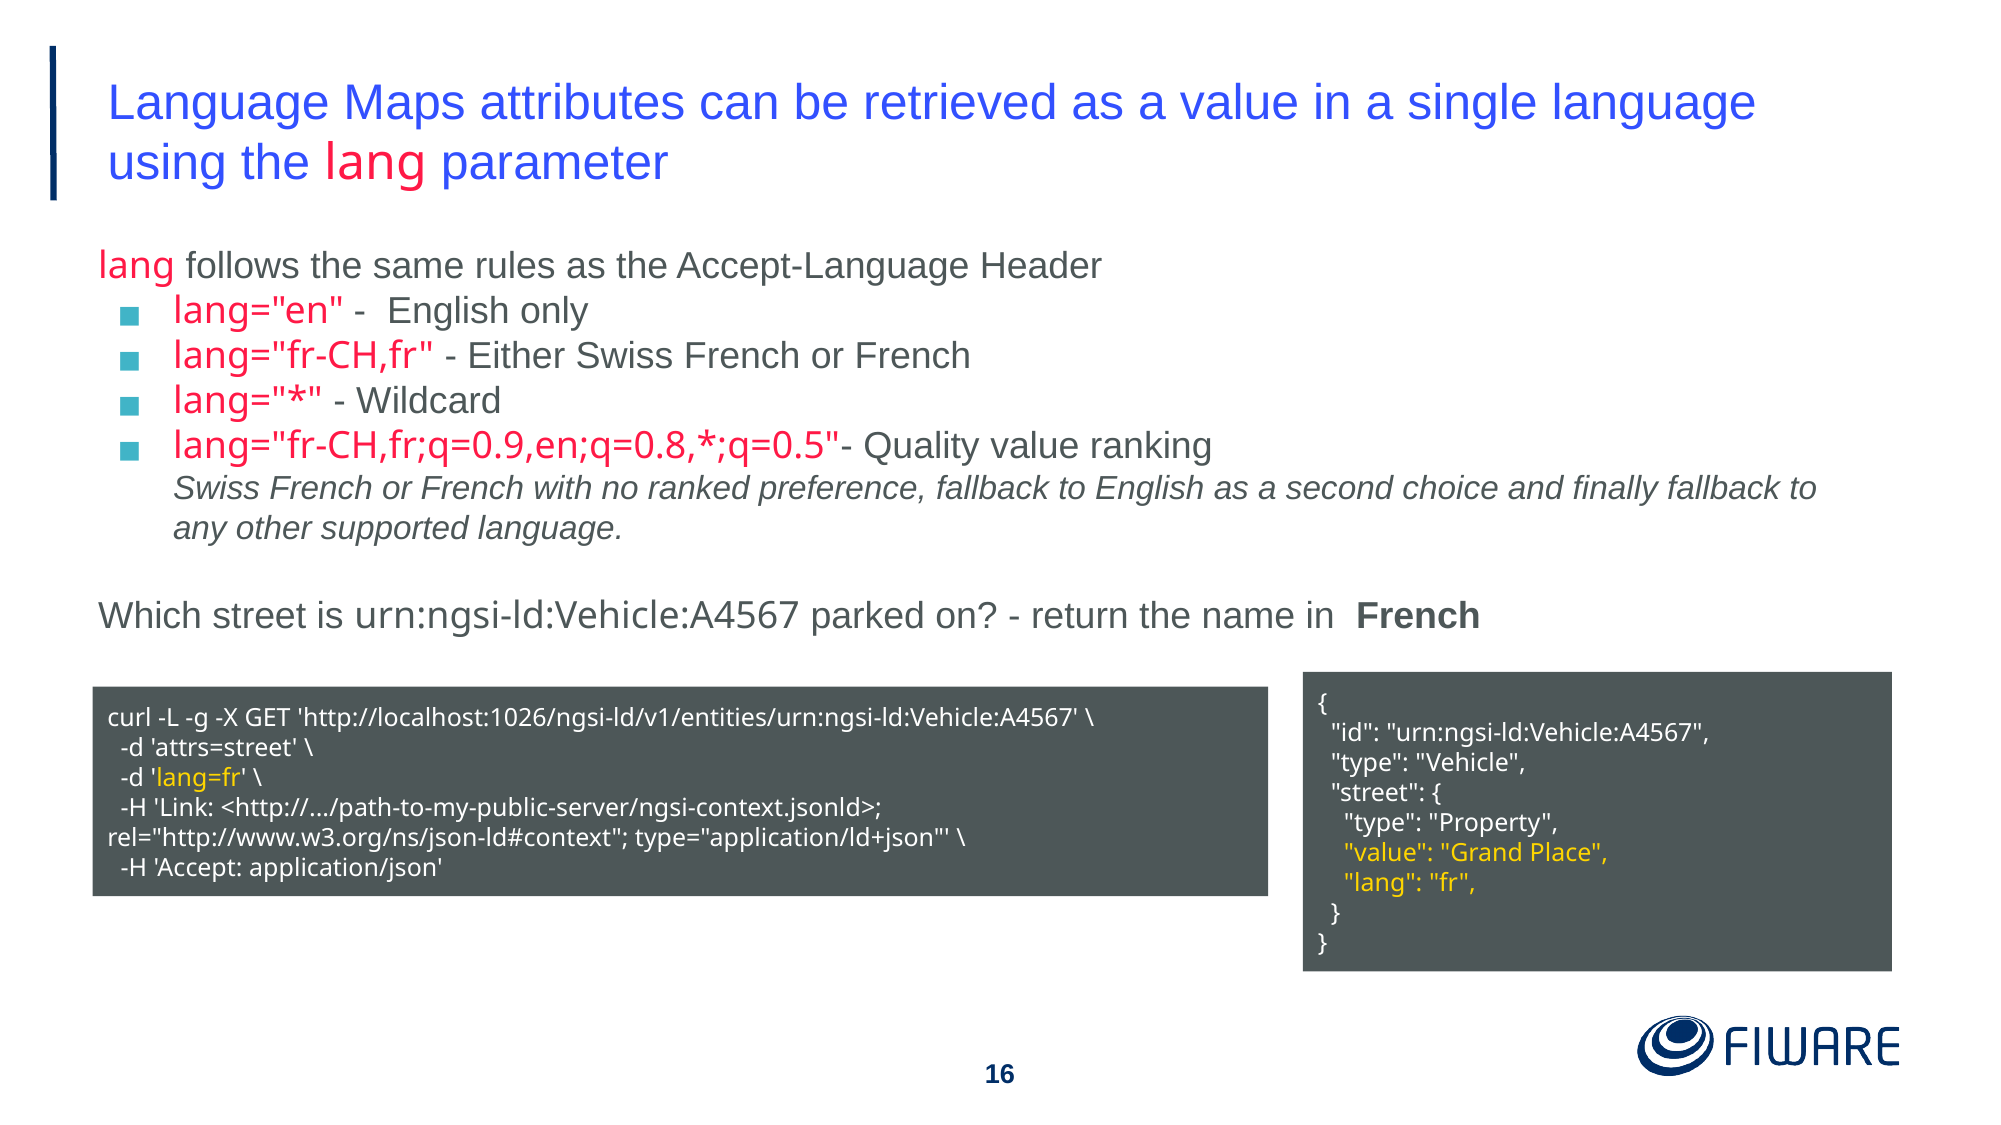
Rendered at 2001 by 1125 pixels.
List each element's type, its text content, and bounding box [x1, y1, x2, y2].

text_box curl -L -g -X GET 'http://localhost:1026/ngsi-ld/v1/entities/urn:ngsi-ld:Vehicle:A4567' \ -d 'attrs=street' \ -d 'lang=fr' \ -H 'Link: <http://.../path-to-my-public-server/ngsi-context.jsonld>; rel="http://www.w3.org/ns/json-ld#context"; type="application/ld+json"' \ -H 'Accept: application/json' [92, 686, 1269, 897]
title Language Maps attributes can be retrieved as a value in a single language using the lang parameter [92, 47, 1814, 213]
text_box lang follows the same rules as the Accept-Language Header lang="en" - English only lang="fr-CH,fr" - Either Swiss French or French lang="*" - Wildcard lang="fr-CH,fr;q=0.9,en;q=0.8,*;q=0.5"- Quality value ranking Swiss French or French with no ranked preference, fallback to English as a second choice and finally fallback to any other supported language. Which street is urn:ngsi-ld:Vehicle:A4567 parked on? - return the name in French [83, 226, 1892, 967]
slide_number ‹#› [887, 1042, 1113, 1103]
picture [1635, 1012, 1905, 1077]
text_box { "id": "urn:ngsi-ld:Vehicle:A4567", "type": "Vehicle", "street": { "type": "Property", "value": "Grand Place", "lang": "fr", } } [1302, 671, 1892, 972]
